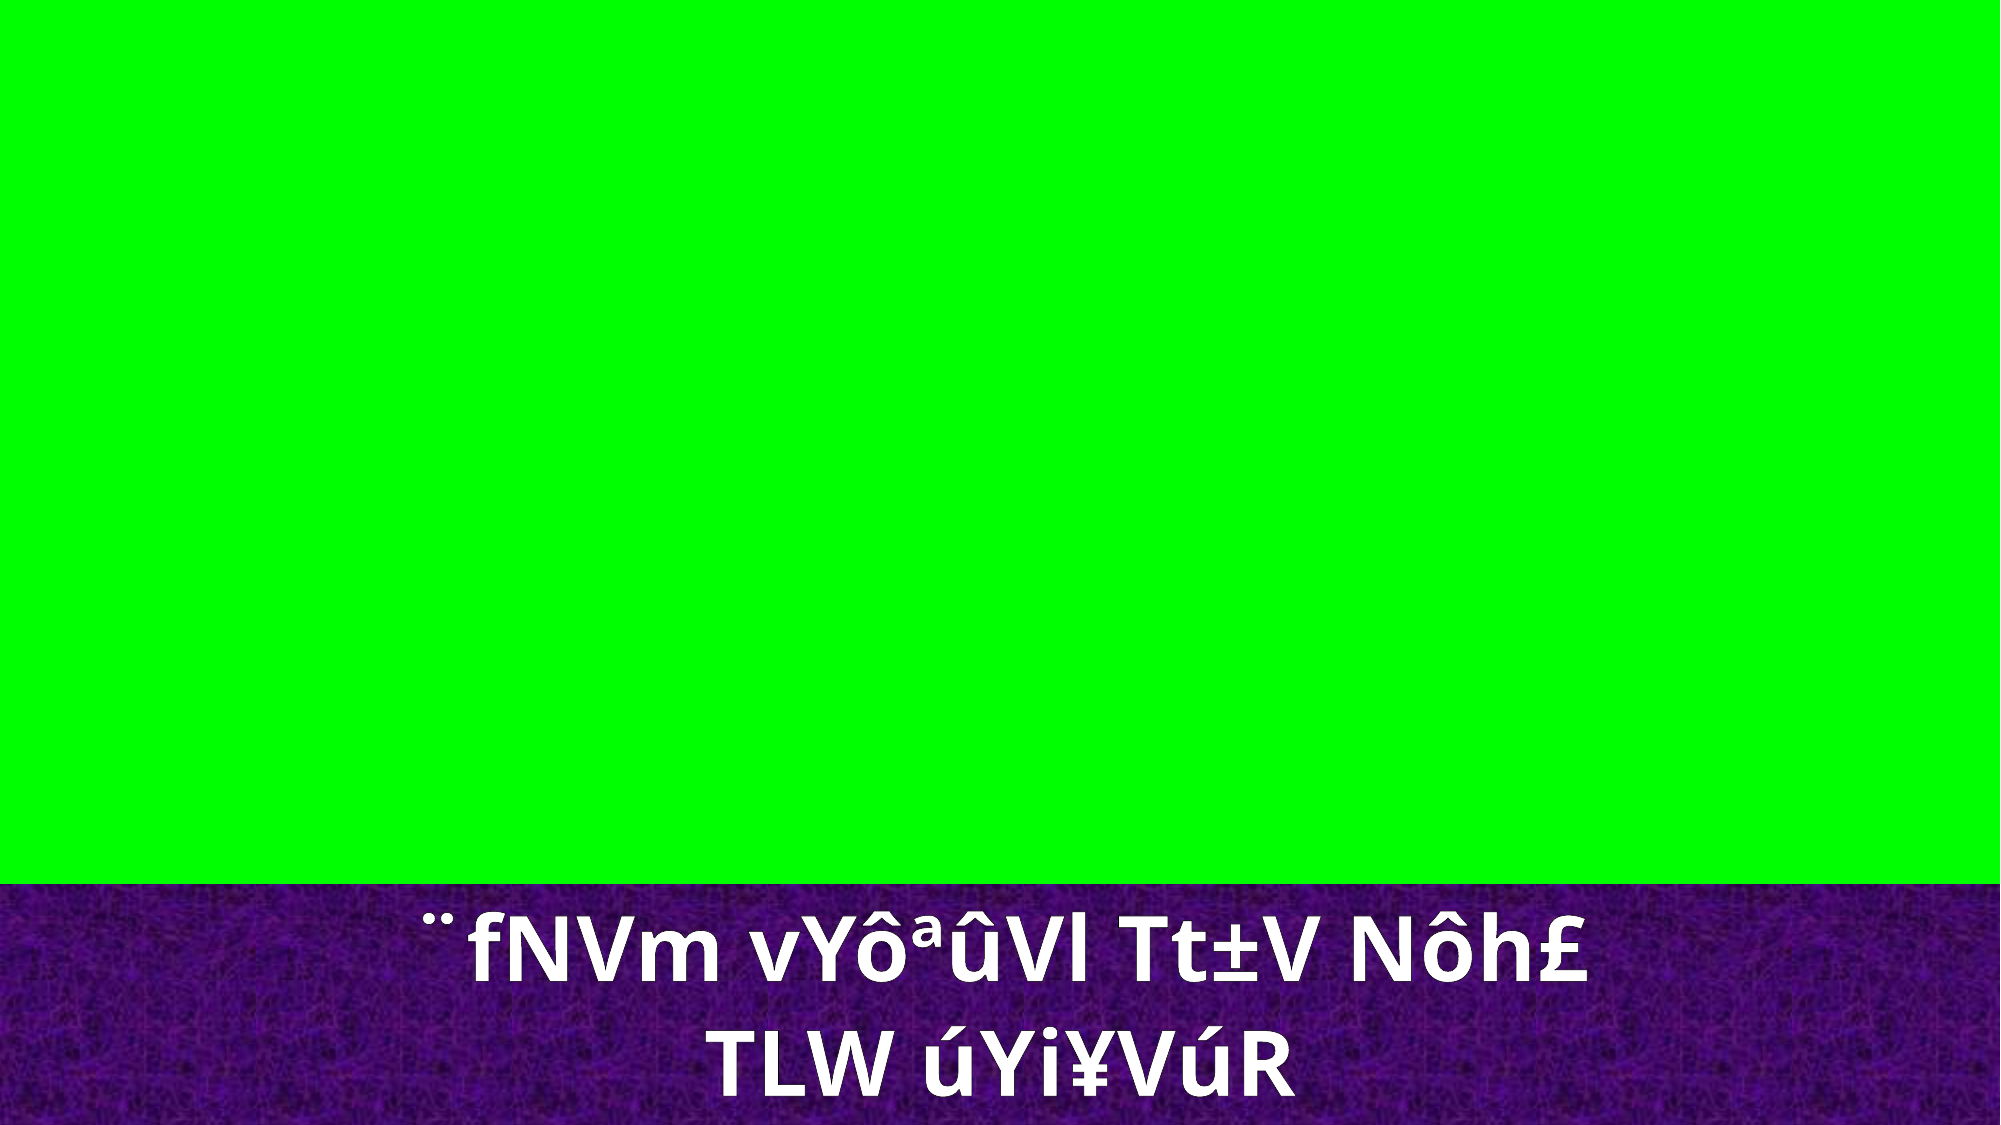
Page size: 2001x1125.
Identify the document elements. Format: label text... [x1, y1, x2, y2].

text_box ¨fNVm vYôªûVl Tt±V Nôh£ TLW úYi¥VúR [0, 877, 2000, 1122]
